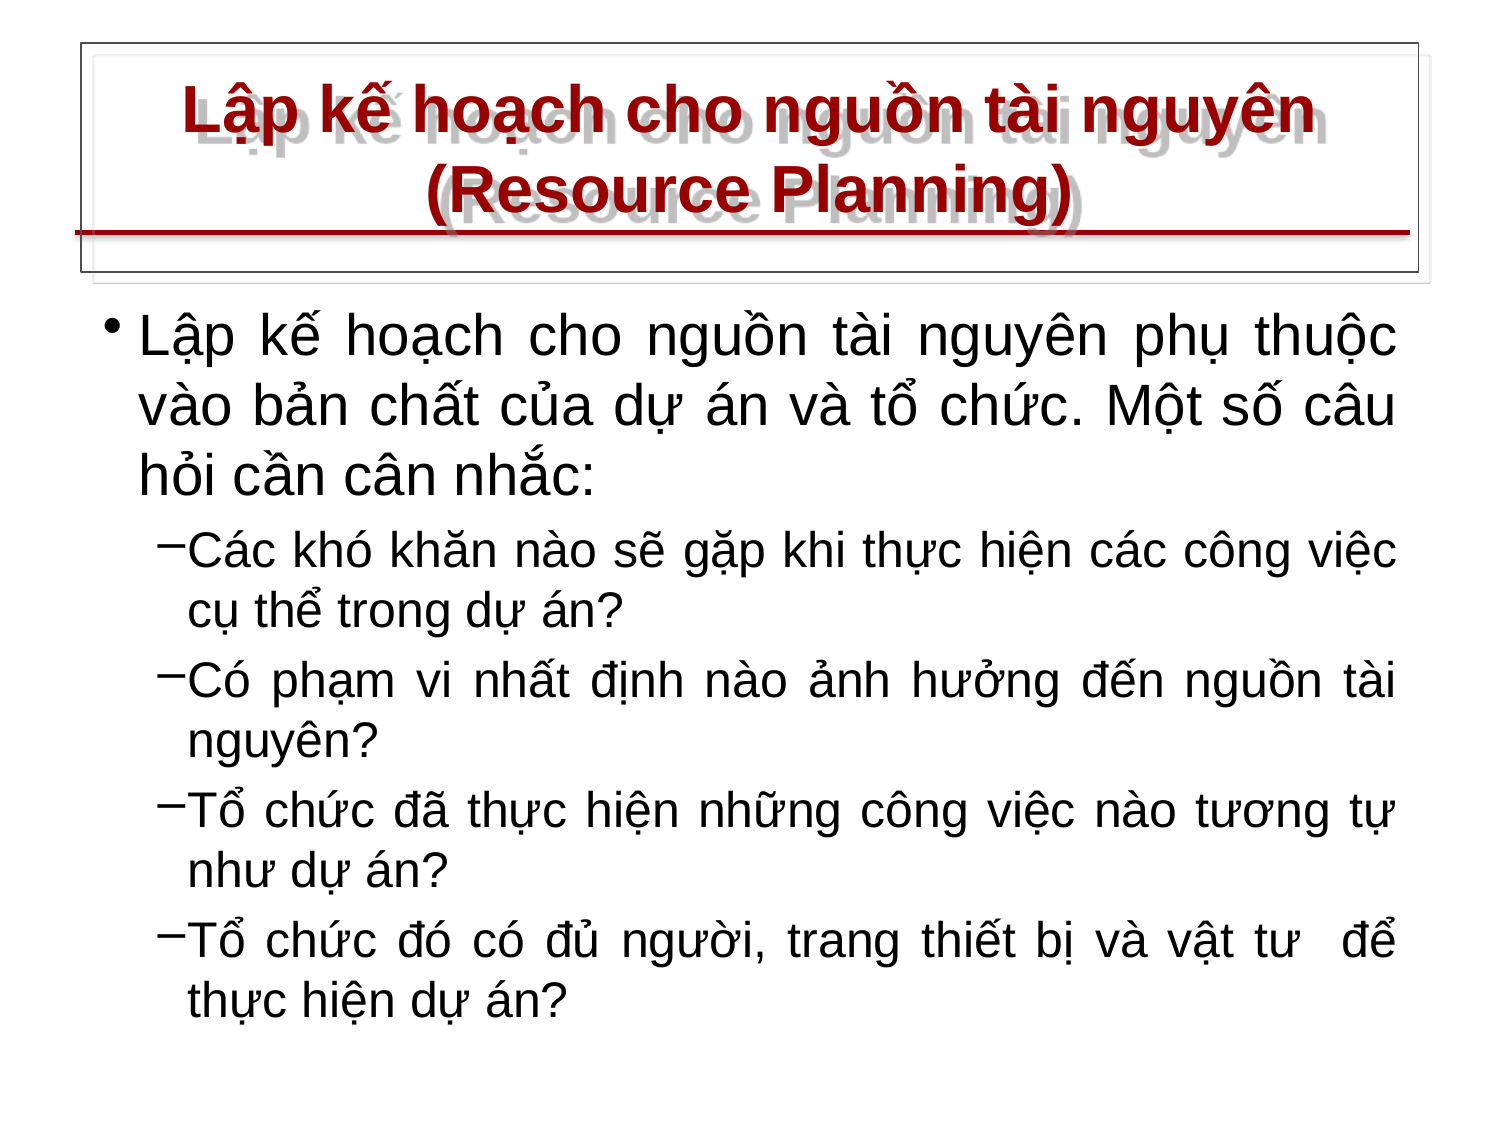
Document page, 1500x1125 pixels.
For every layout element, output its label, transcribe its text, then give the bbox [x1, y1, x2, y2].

title Lập kế hoạch cho nguồn tài nguyên (Resource Planning) [80, 42, 1419, 273]
list Lập kế hoạch cho nguồn tài nguyên phụ thuộc vào bản chất của dự án và tổ chức. Một số câu hỏi cần cân nhắc: Các khó khăn nào sẽ gặp khi thực hiện các công việc cụ thể trong dự án? Có phạm vi nhất định nào ảnh hưởng đến nguồn tài nguyên? Tổ chức đã thực hiện những công việc nào tương tự như dự án? Tổ chức đó có đủ người, trang thiết bị và vật tư để thực hiện dự án? [87, 290, 1413, 1073]
